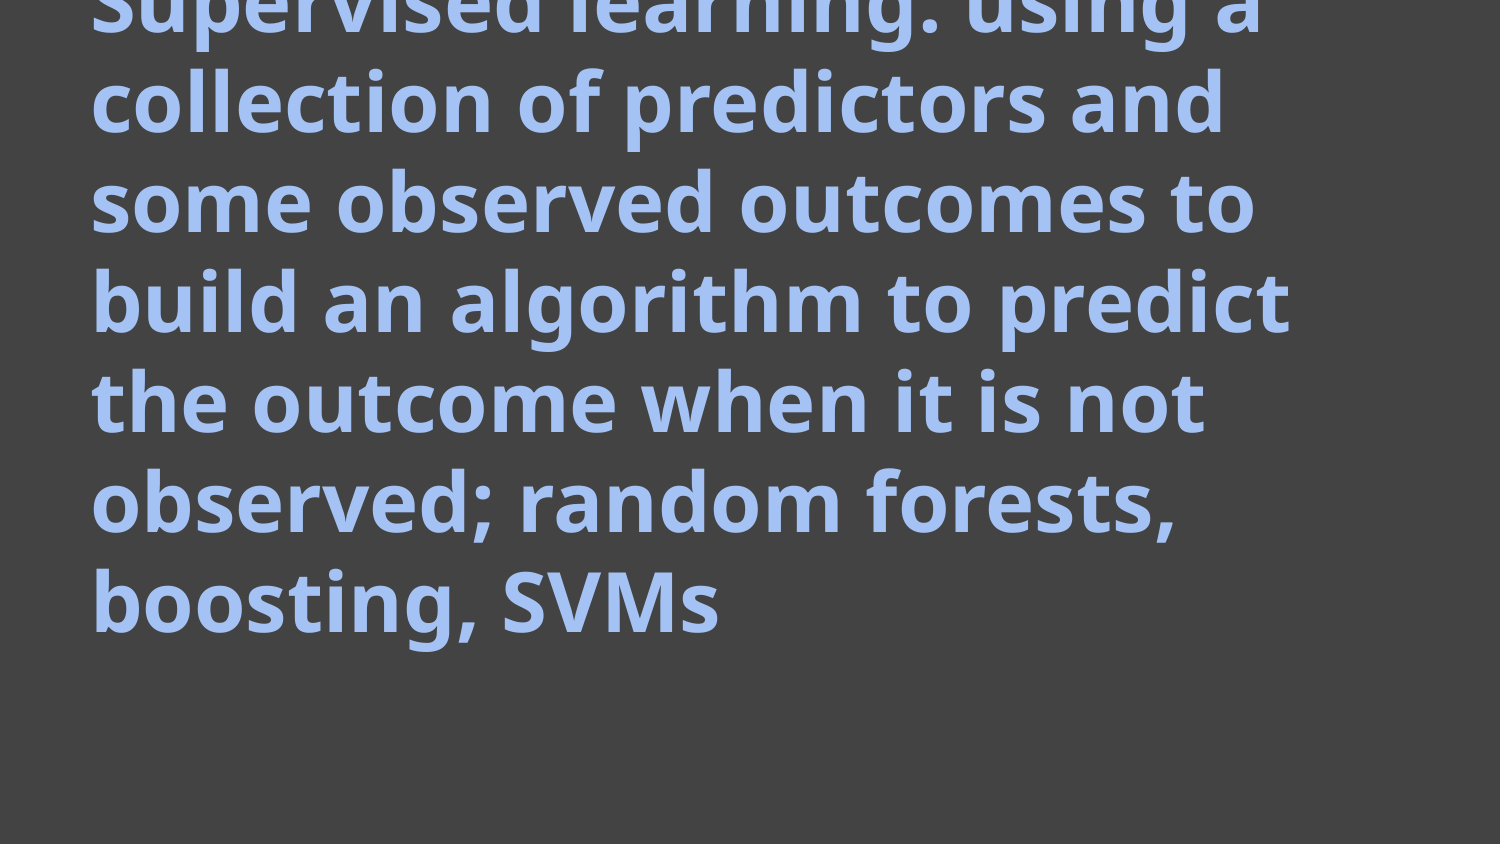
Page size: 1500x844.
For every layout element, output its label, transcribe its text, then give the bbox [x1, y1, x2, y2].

title Supervised learning: using a collection of predictors and some observed outcomes to build an algorithm to predict the outcome when it is not observed; random forests, boosting, SVMs [75, 224, 1425, 765]
